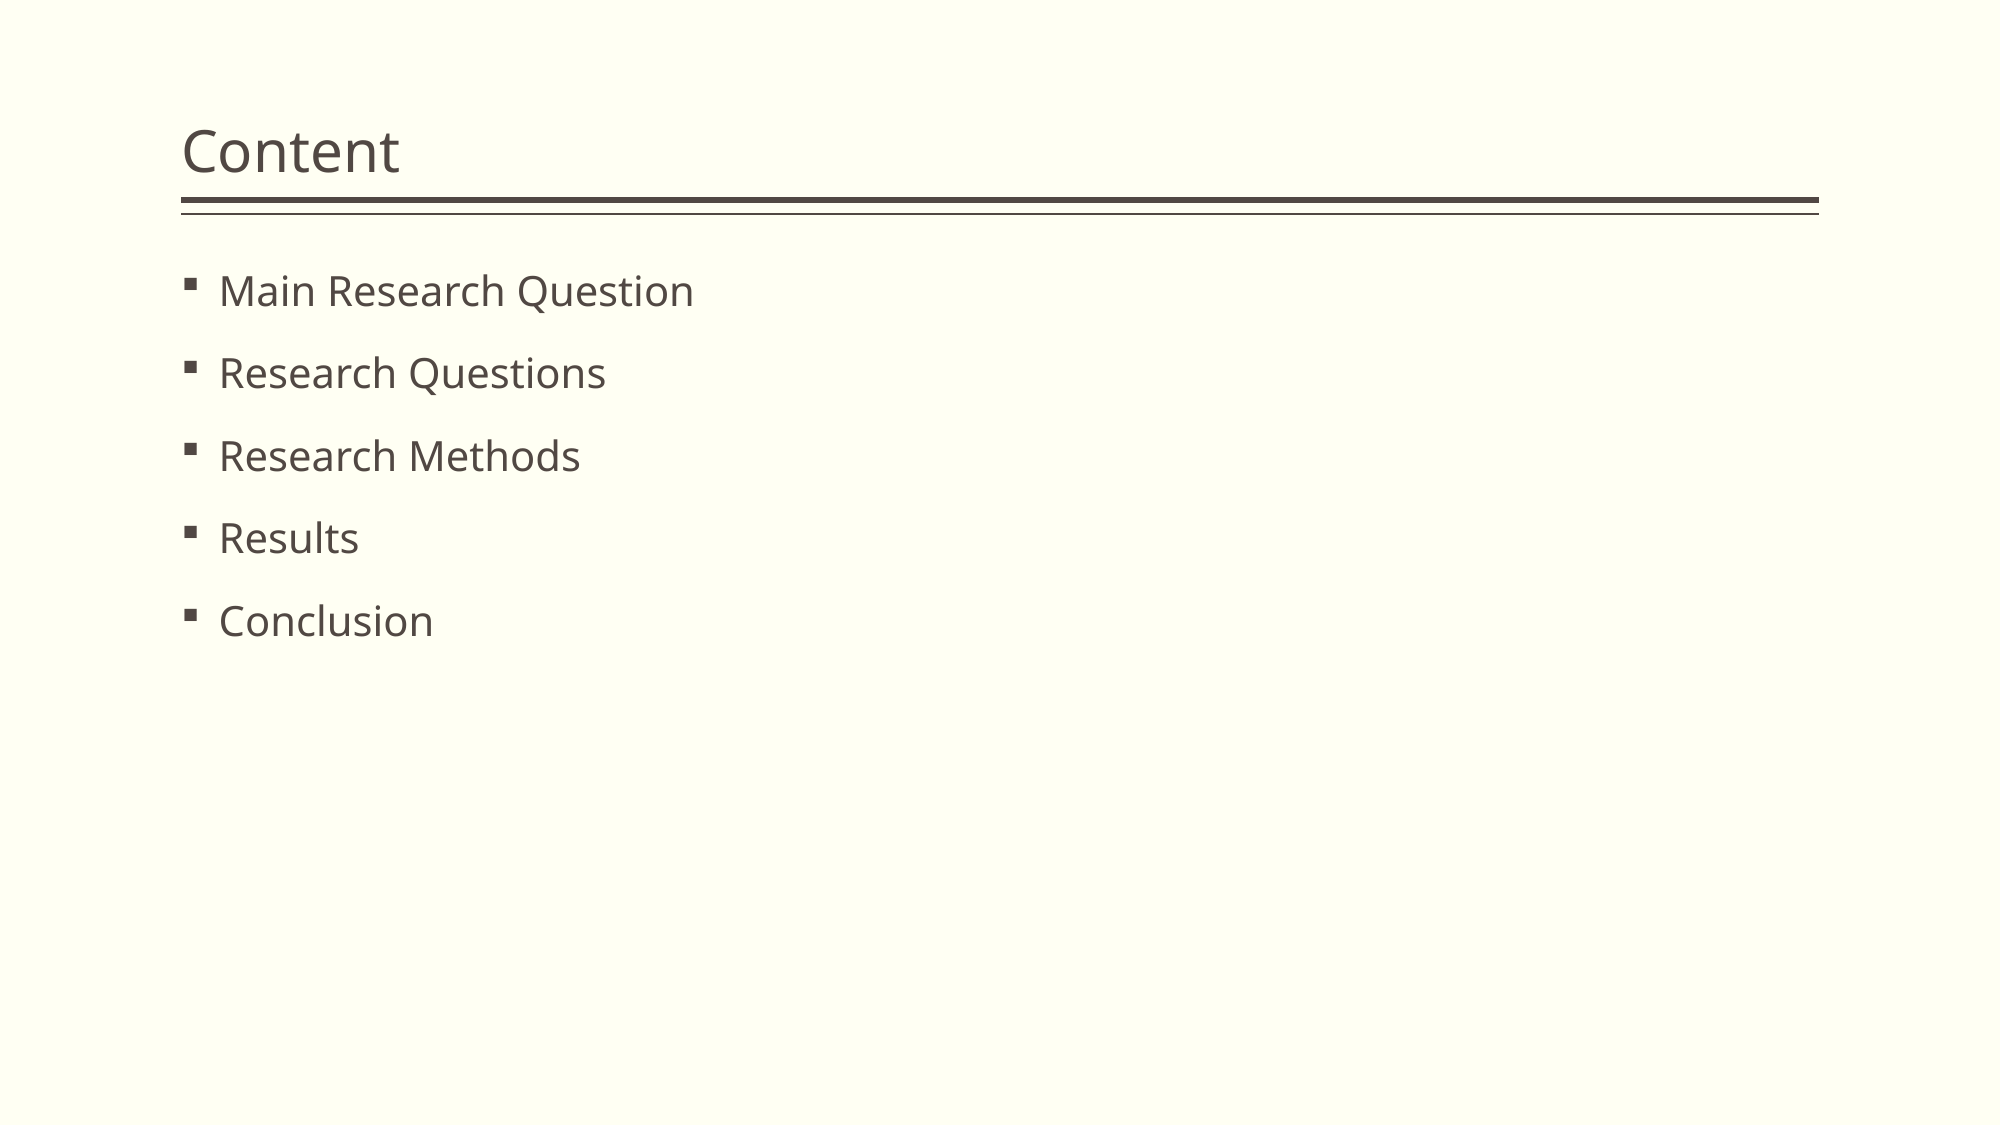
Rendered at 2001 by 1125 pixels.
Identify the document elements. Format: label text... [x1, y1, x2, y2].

title Content [181, 12, 1819, 193]
list Main Research Question Research Questions Research Methods Results Conclusion [181, 262, 1819, 1013]
